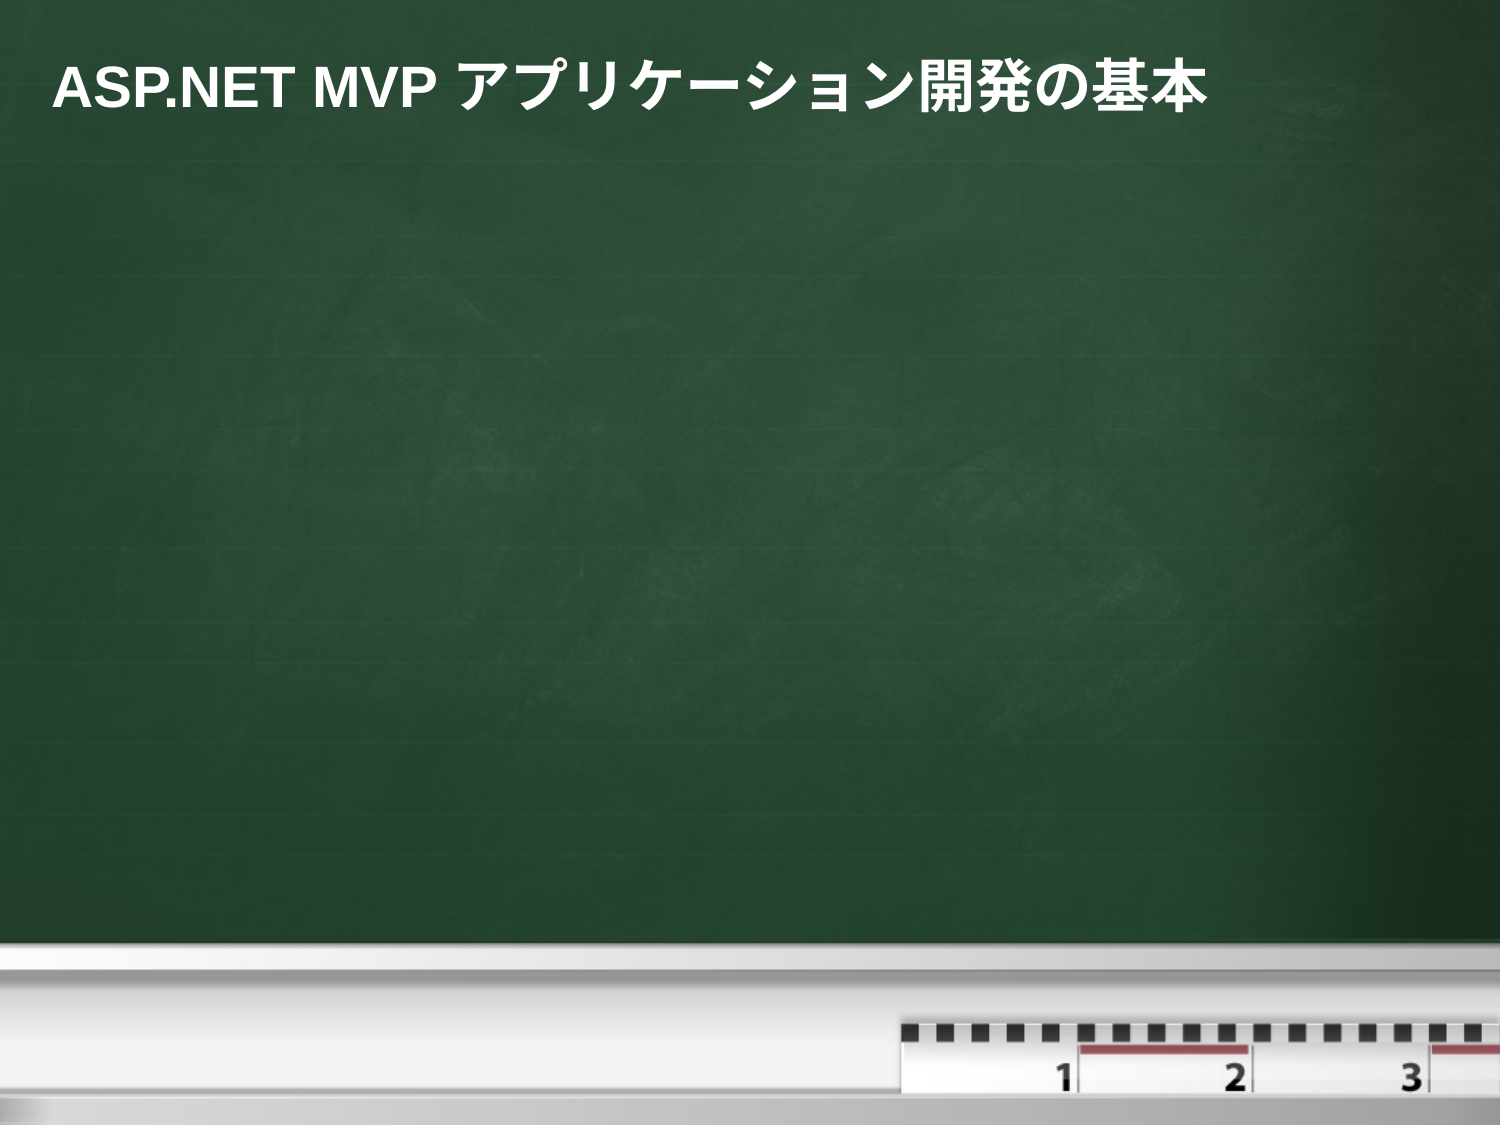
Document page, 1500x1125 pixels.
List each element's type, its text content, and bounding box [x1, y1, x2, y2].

picture [0, 0, 1500, 1125]
title ASP.NET MVPアプリケーション開発の基本 [51, 41, 1449, 140]
